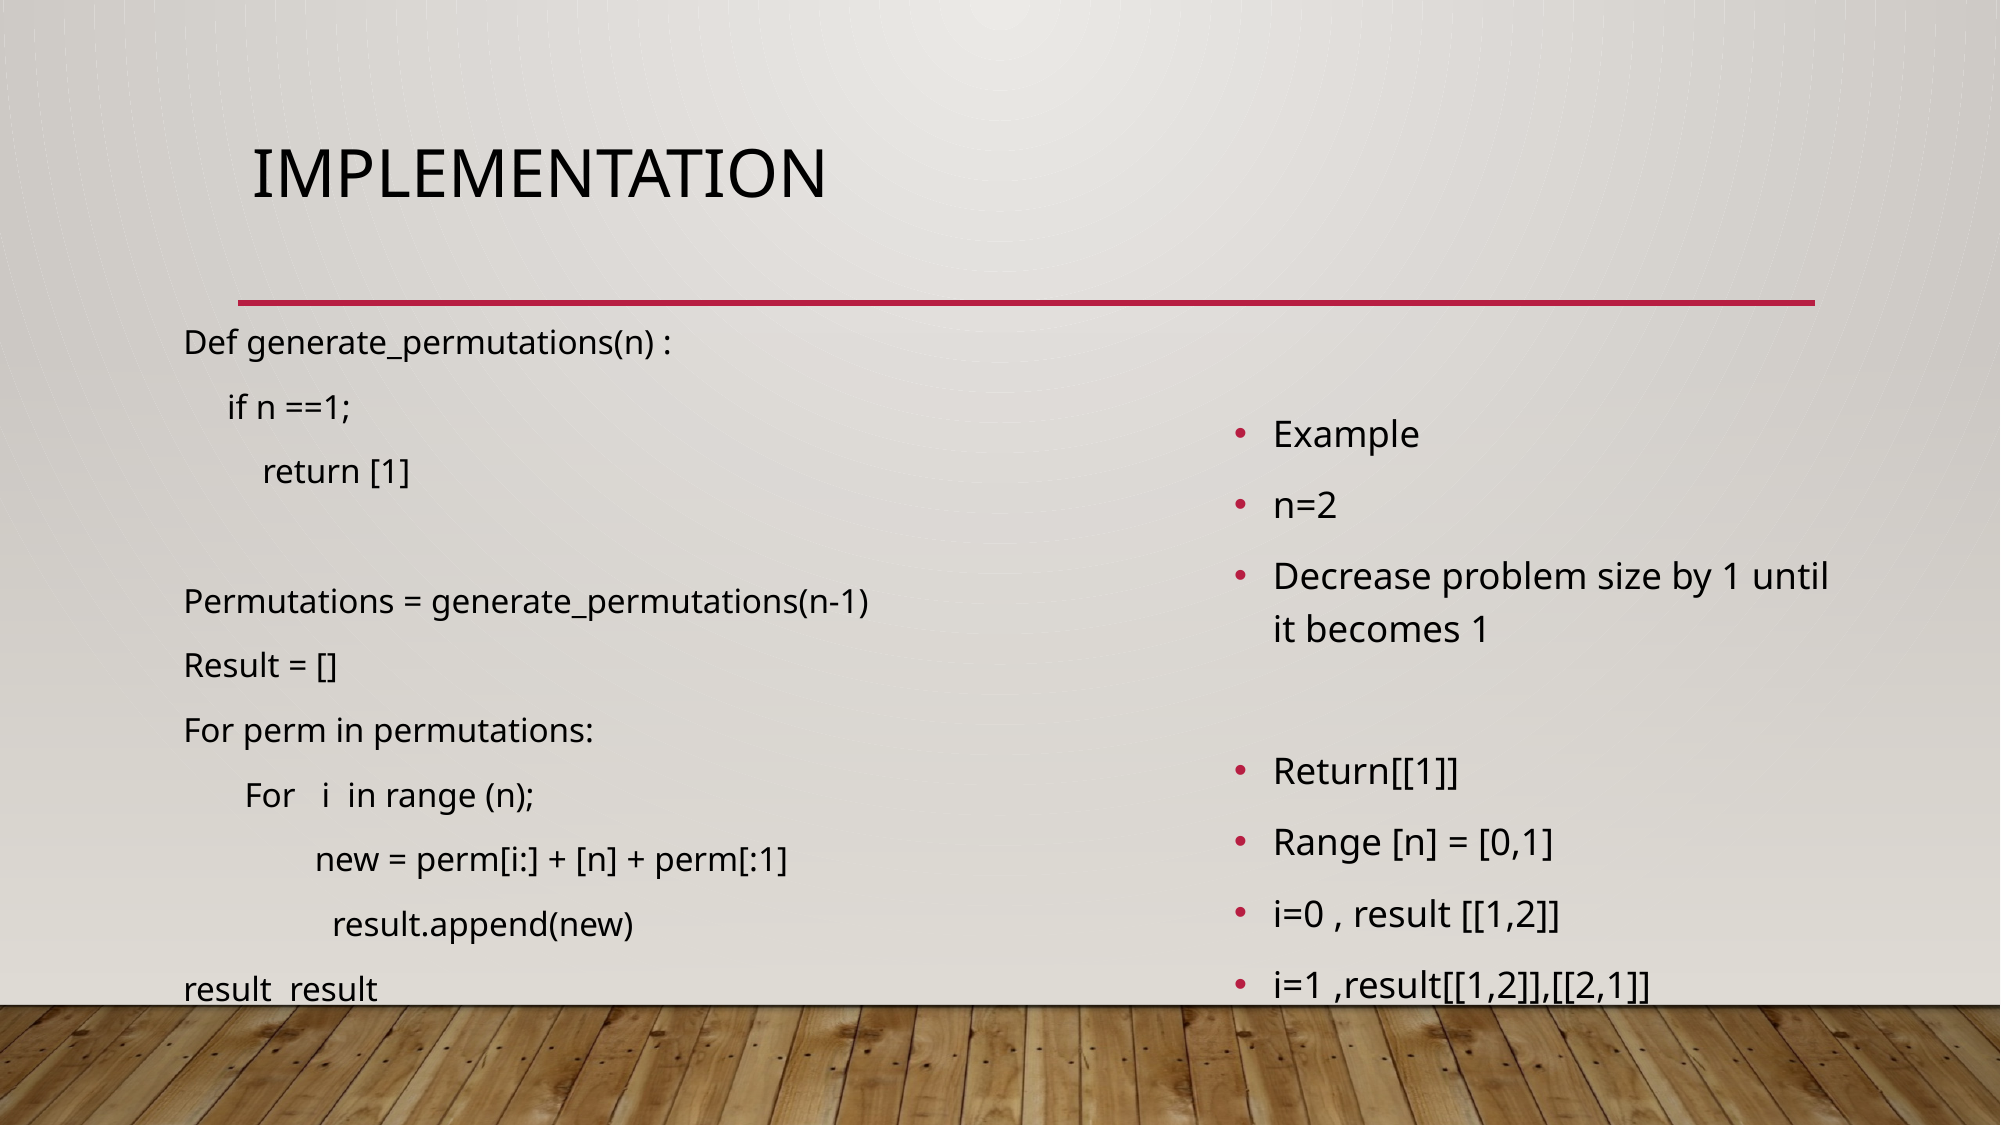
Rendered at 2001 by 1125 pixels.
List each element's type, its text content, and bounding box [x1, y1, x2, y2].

picture [0, 1005, 2000, 1125]
title Implementation [237, 132, 1219, 306]
list Example n=2 Decrease problem size by 1 until it becomes 1 Return[[1]] Range [n] = [0,1] i=0 , result [[1,2]] i=1 ,result[[1,2]],[[2,1]] [1219, 118, 1863, 1014]
list Def generate_permutations(n) : if n ==1; return [1] Permutations = generate_permutations(n-1) Result = [] For perm in permutations: For i in range (n); new = perm[i:] + [n] + perm[:1] result.append(new) result result [168, 305, 1111, 1020]
